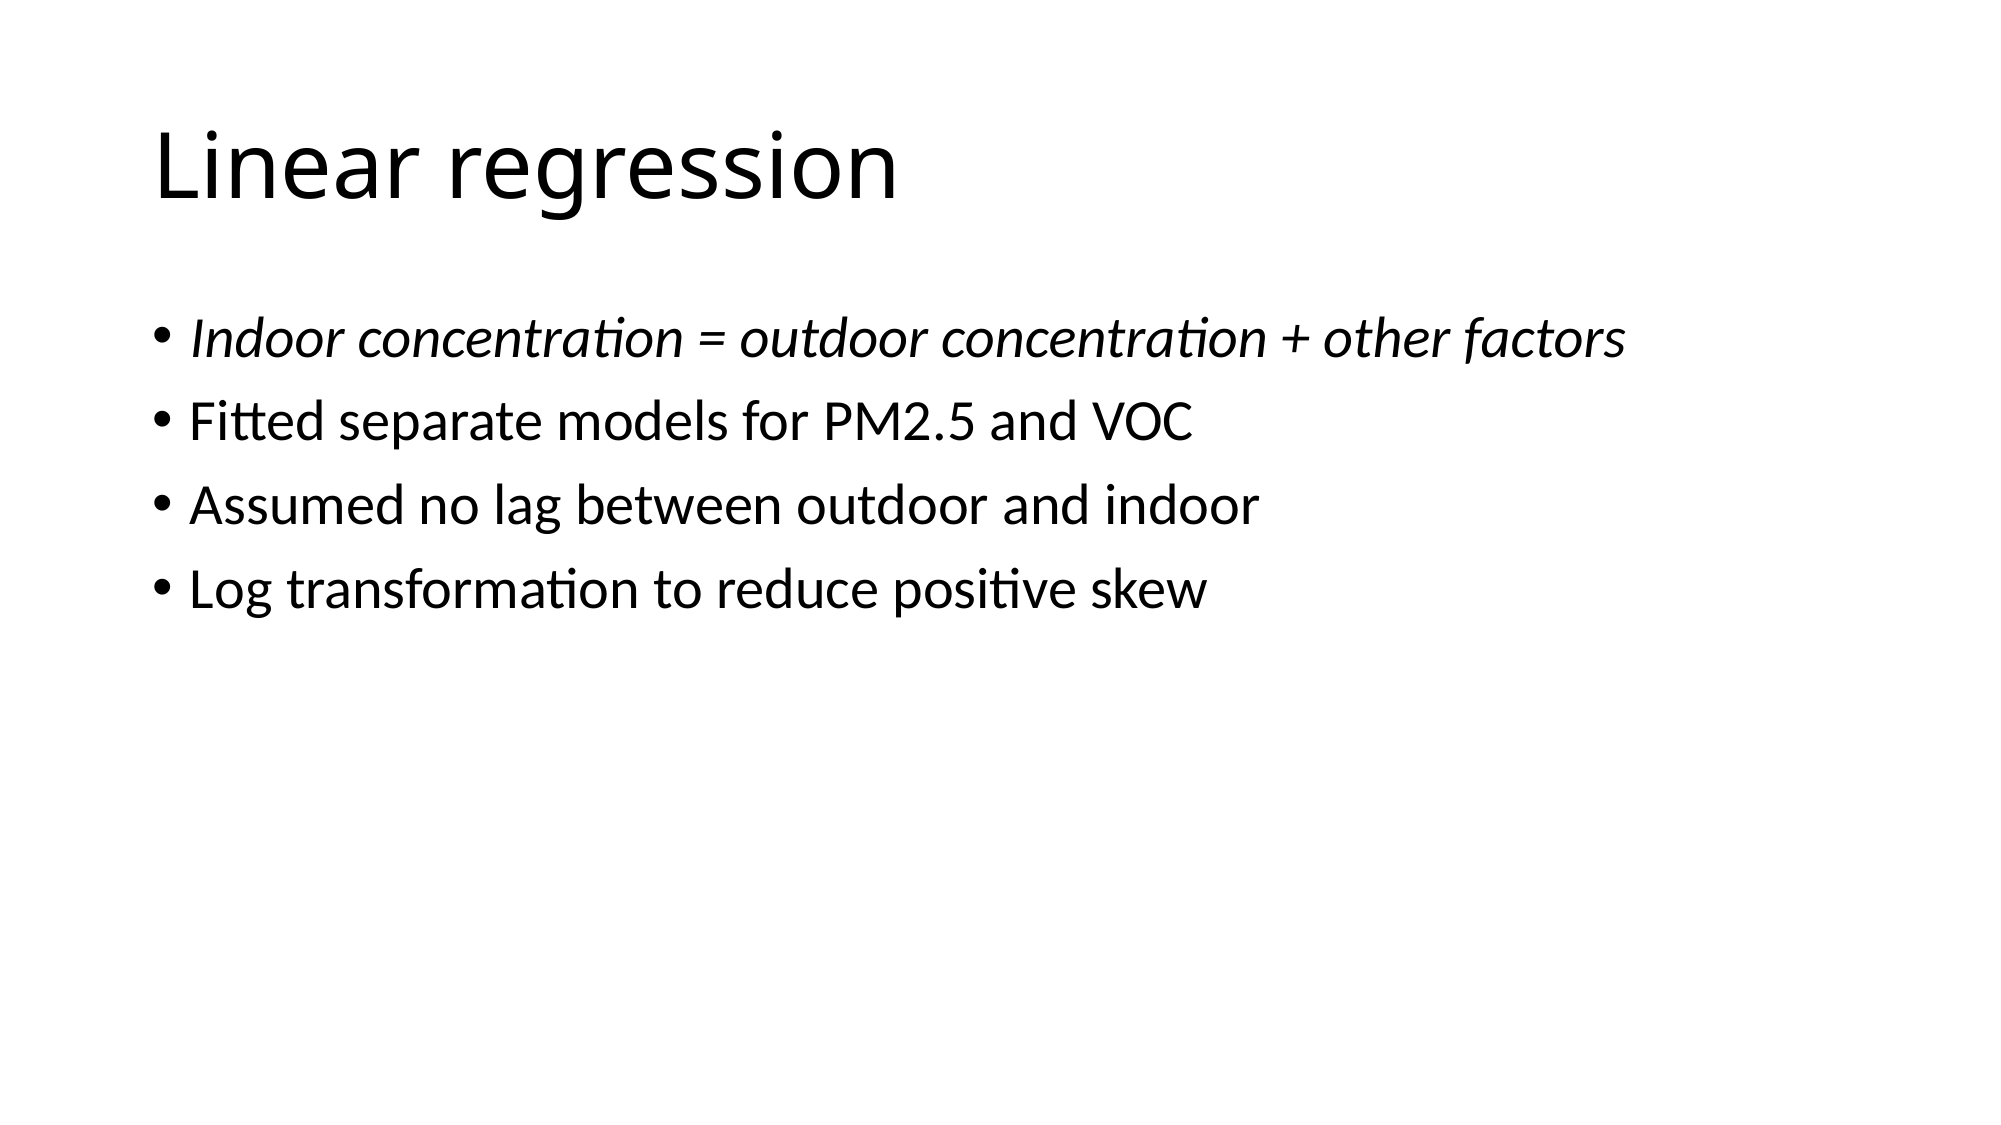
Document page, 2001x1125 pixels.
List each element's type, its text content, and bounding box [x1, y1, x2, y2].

list Indoor concentration = outdoor concentration + other factors Fitted separate models for PM2.5 and VOC Assumed no lag between outdoor and indoor Log transformation to reduce positive skew [137, 299, 1863, 1014]
title Linear regression [137, 59, 1863, 278]
